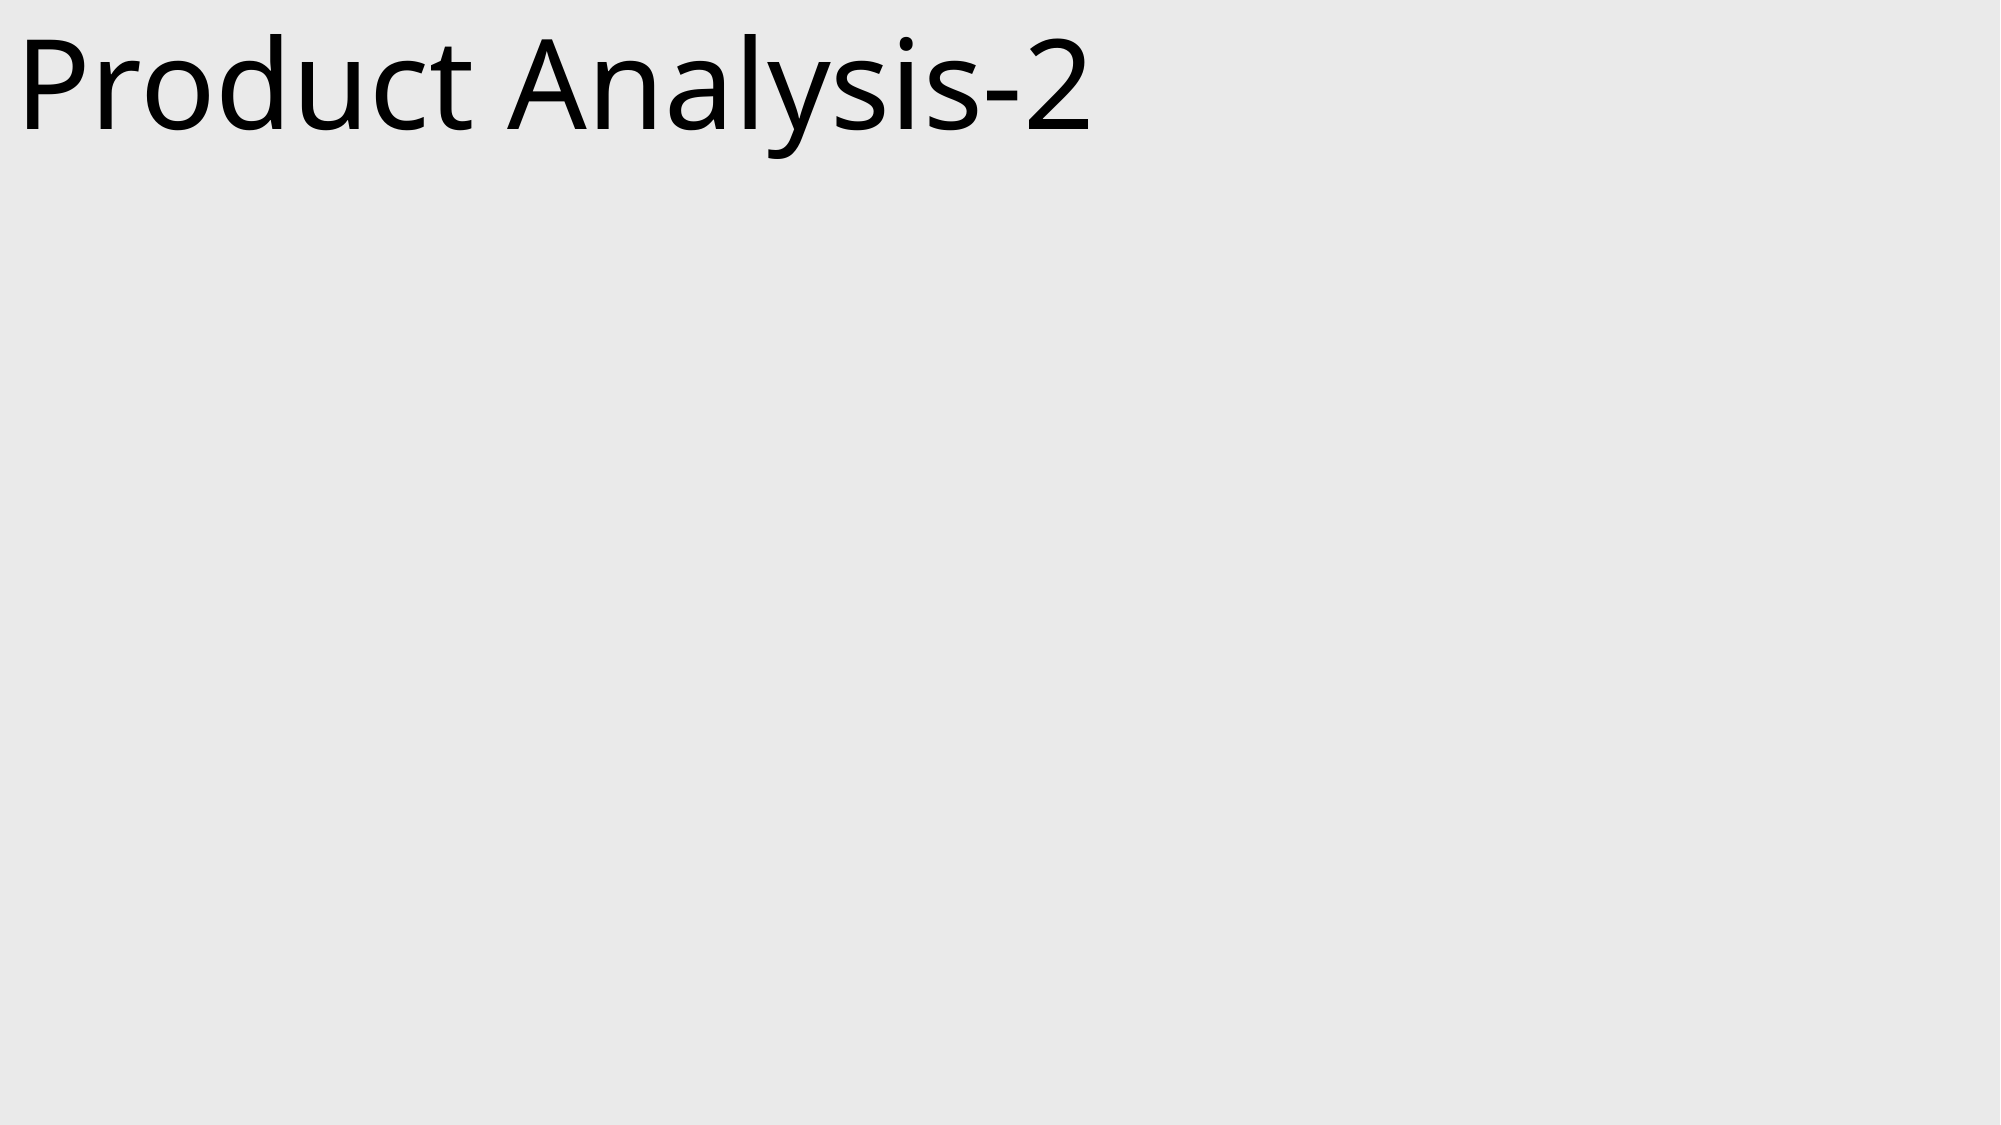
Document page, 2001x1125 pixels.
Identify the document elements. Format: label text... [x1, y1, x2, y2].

title Product Analysis-2 [0, 0, 1575, 165]
